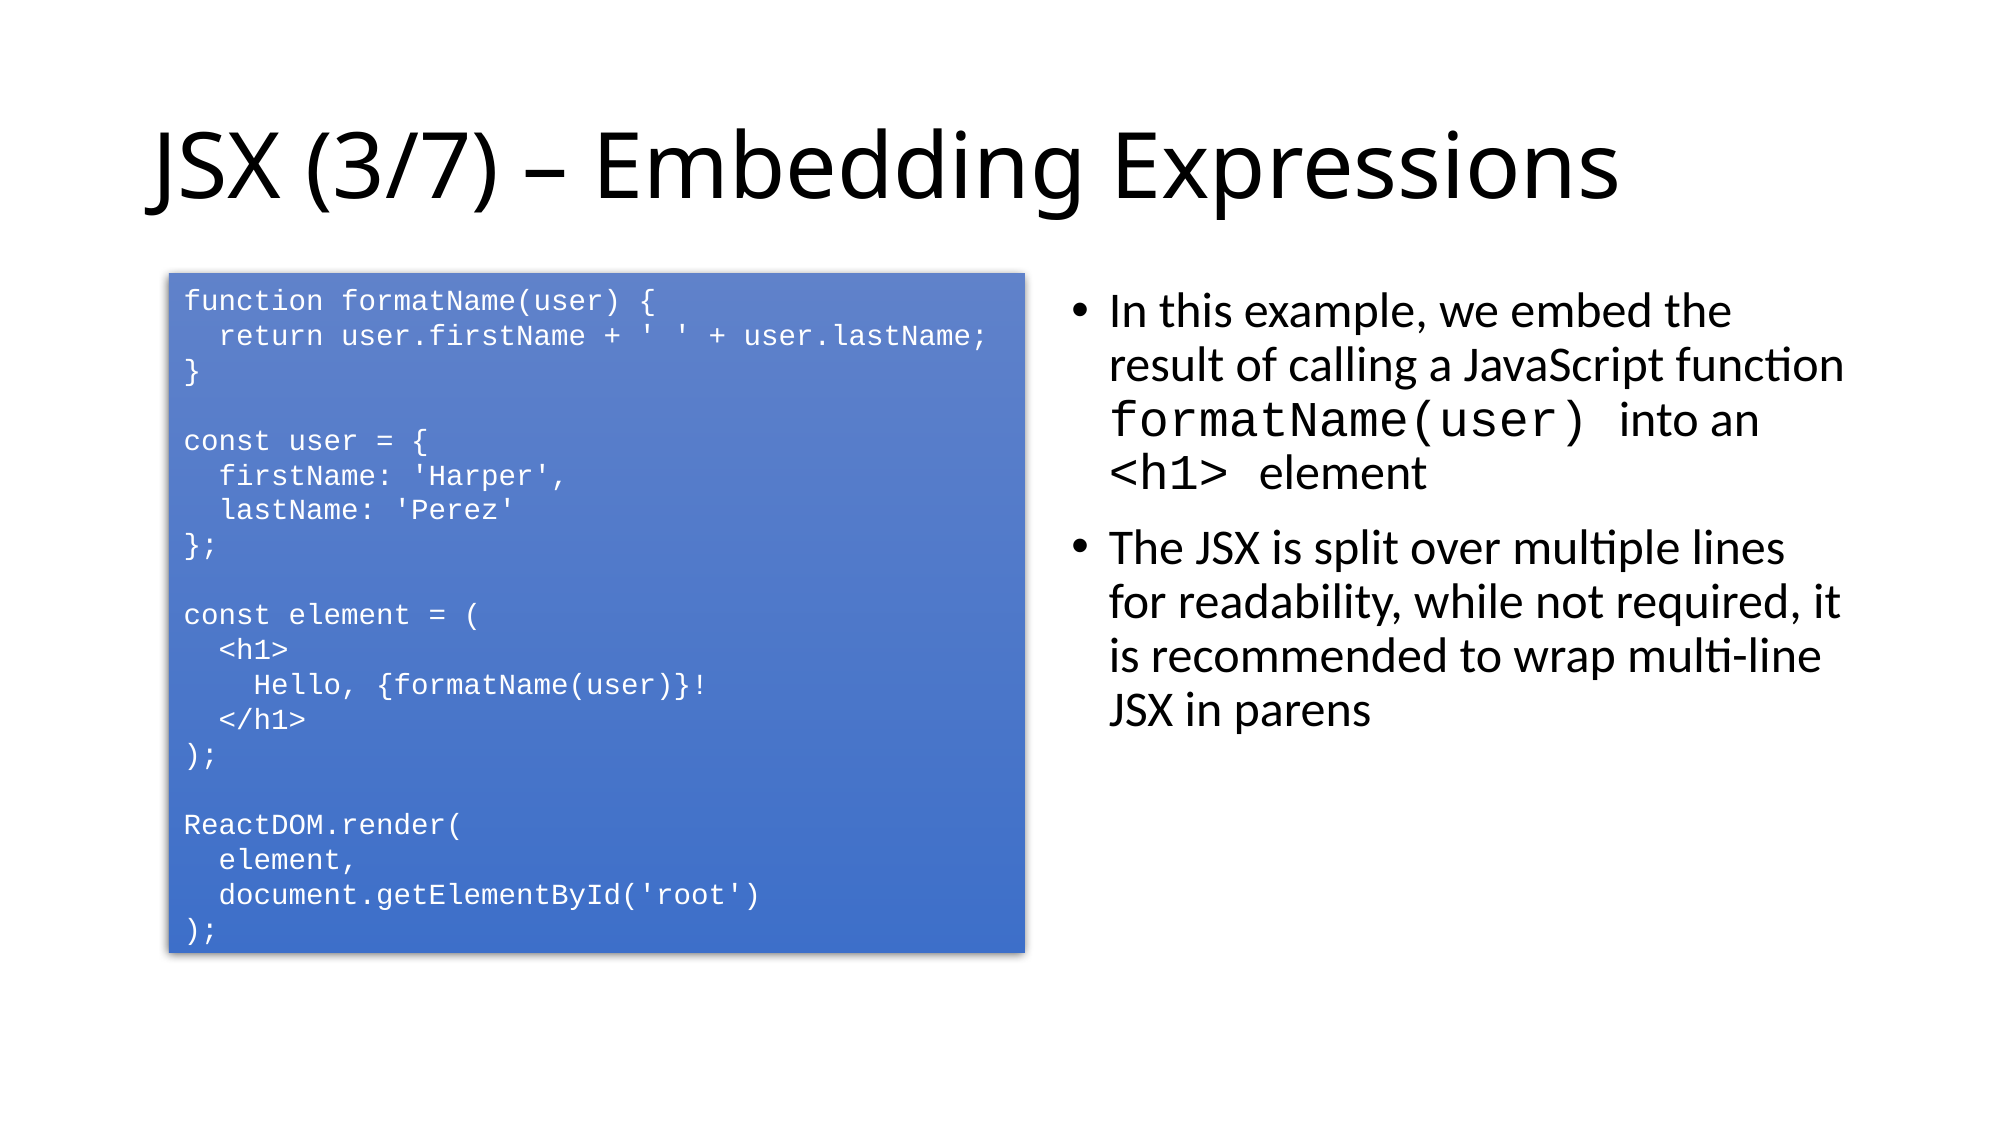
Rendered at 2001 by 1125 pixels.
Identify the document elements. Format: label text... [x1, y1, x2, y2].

list In this example, we embed the result of calling a JavaScript function formatName(user) into an <h1> element The JSX is split over multiple lines for readability, while not required, it is recommended to wrap multi-line JSX in parens [1056, 277, 1863, 964]
title JSX (3/7) – Embedding Expressions [137, 59, 1863, 278]
text_box function formatName(user) { return user.firstName + ' ' + user.lastName; } const user = { firstName: 'Harper', lastName: 'Perez' }; const element = ( <h1> Hello, {formatName(user)}! </h1> ); ReactDOM.render( element, document.getElementById('root') ); [168, 273, 1025, 953]
